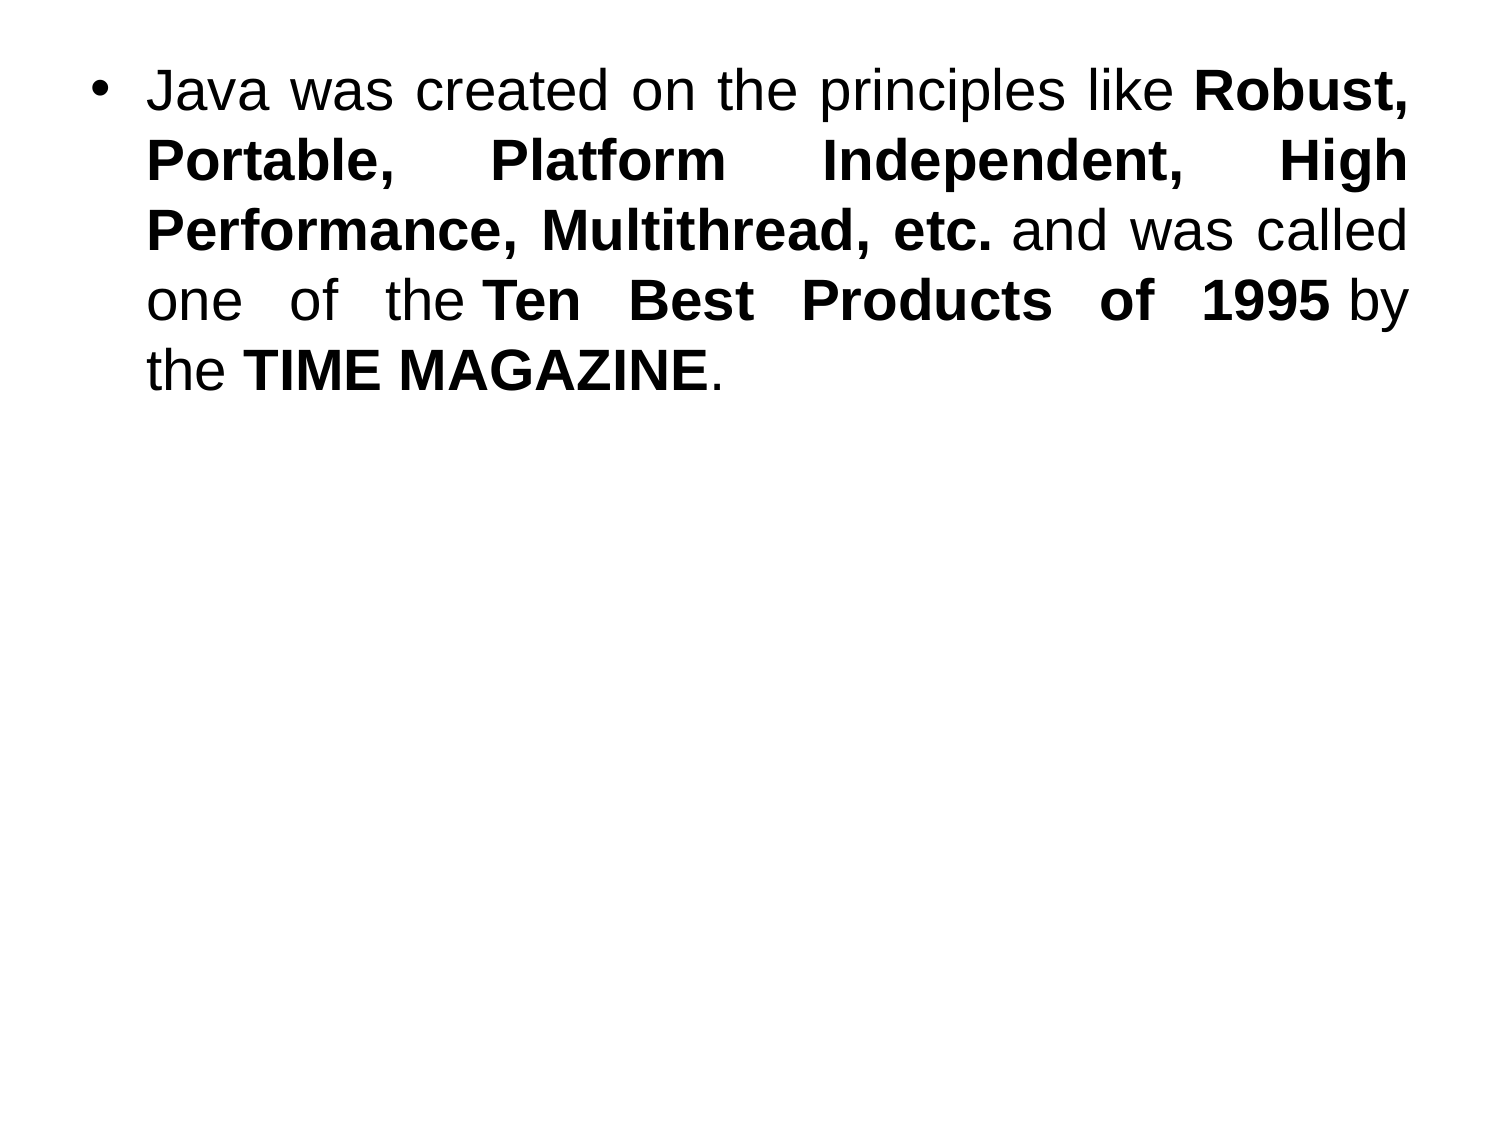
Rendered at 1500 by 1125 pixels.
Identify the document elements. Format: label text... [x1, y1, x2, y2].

list Java was created on the principles like Robust, Portable, Platform Independent, High Performance, Multithread, etc. and was called one of the Ten Best Products of 1995 by the TIME MAGAZINE. [75, 45, 1425, 1005]
